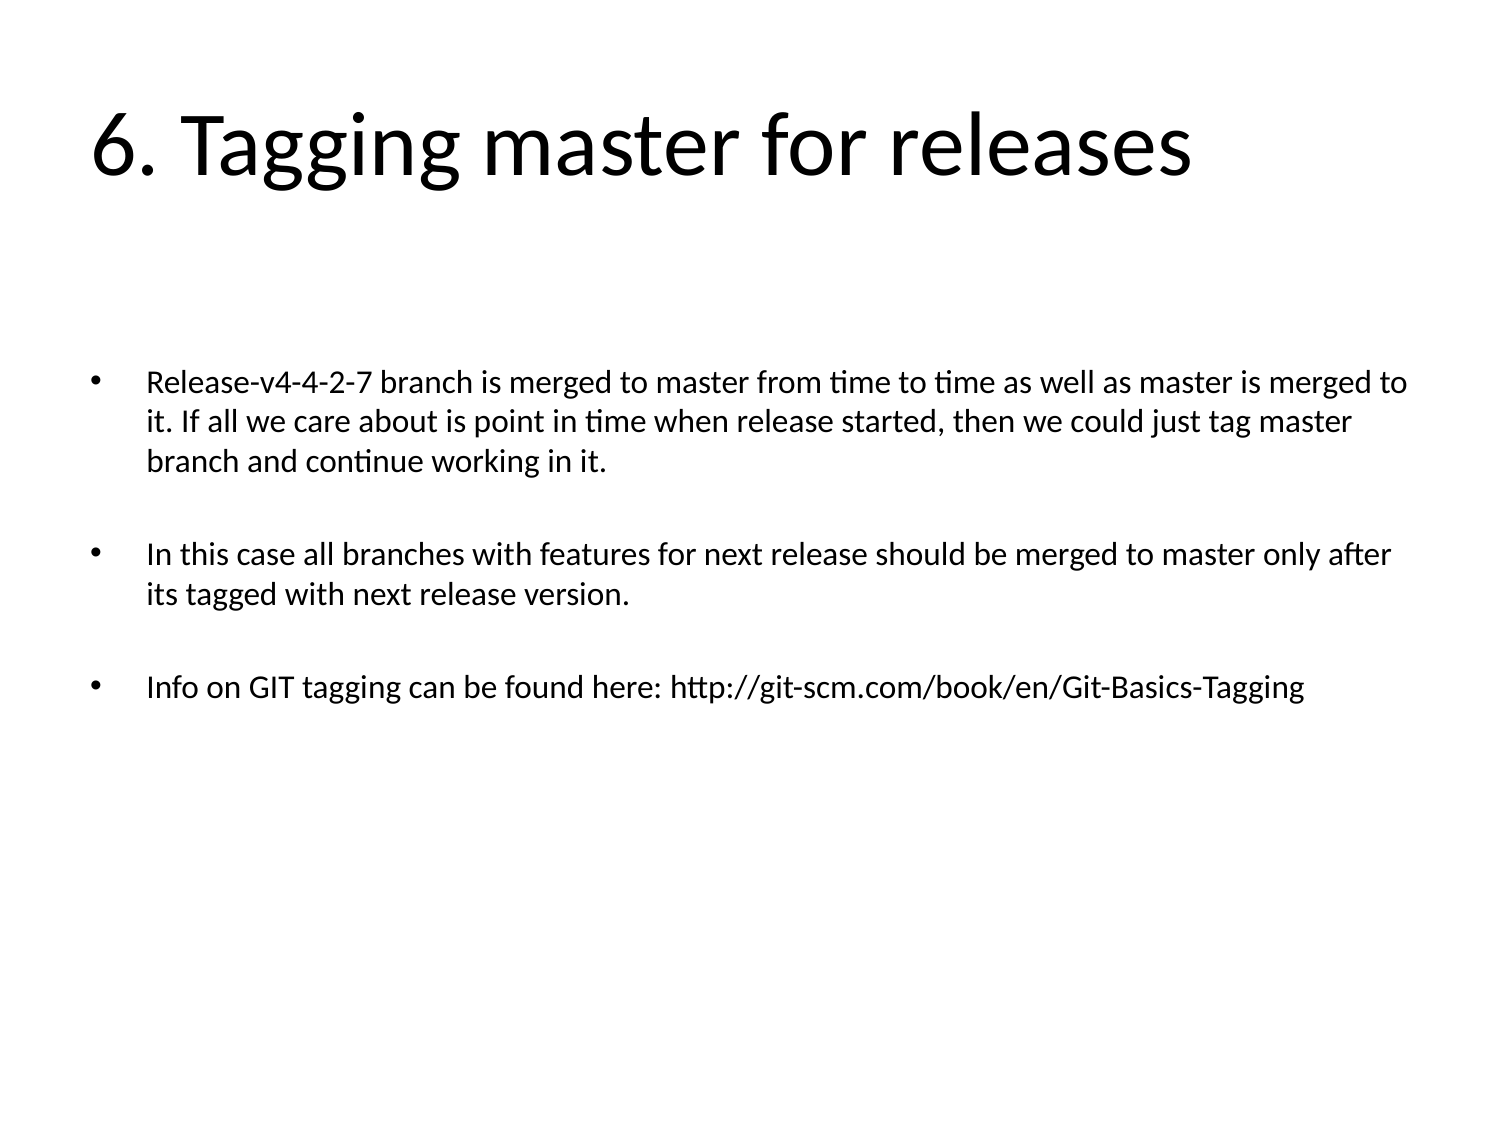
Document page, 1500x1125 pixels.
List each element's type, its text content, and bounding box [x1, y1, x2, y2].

title 6. Tagging master for releases [75, 45, 1425, 233]
list Release-v4-4-2-7 branch is merged to master from time to time as well as master is merged to it. If all we care about is point in time when release started, then we could just tag master branch and continue working in it. In this case all branches with features for next release should be merged to master only after its tagged with next release version. Info on GIT tagging can be found here: http://git-scm.com/book/en/Git-Basics-Tagging [75, 352, 1425, 778]
